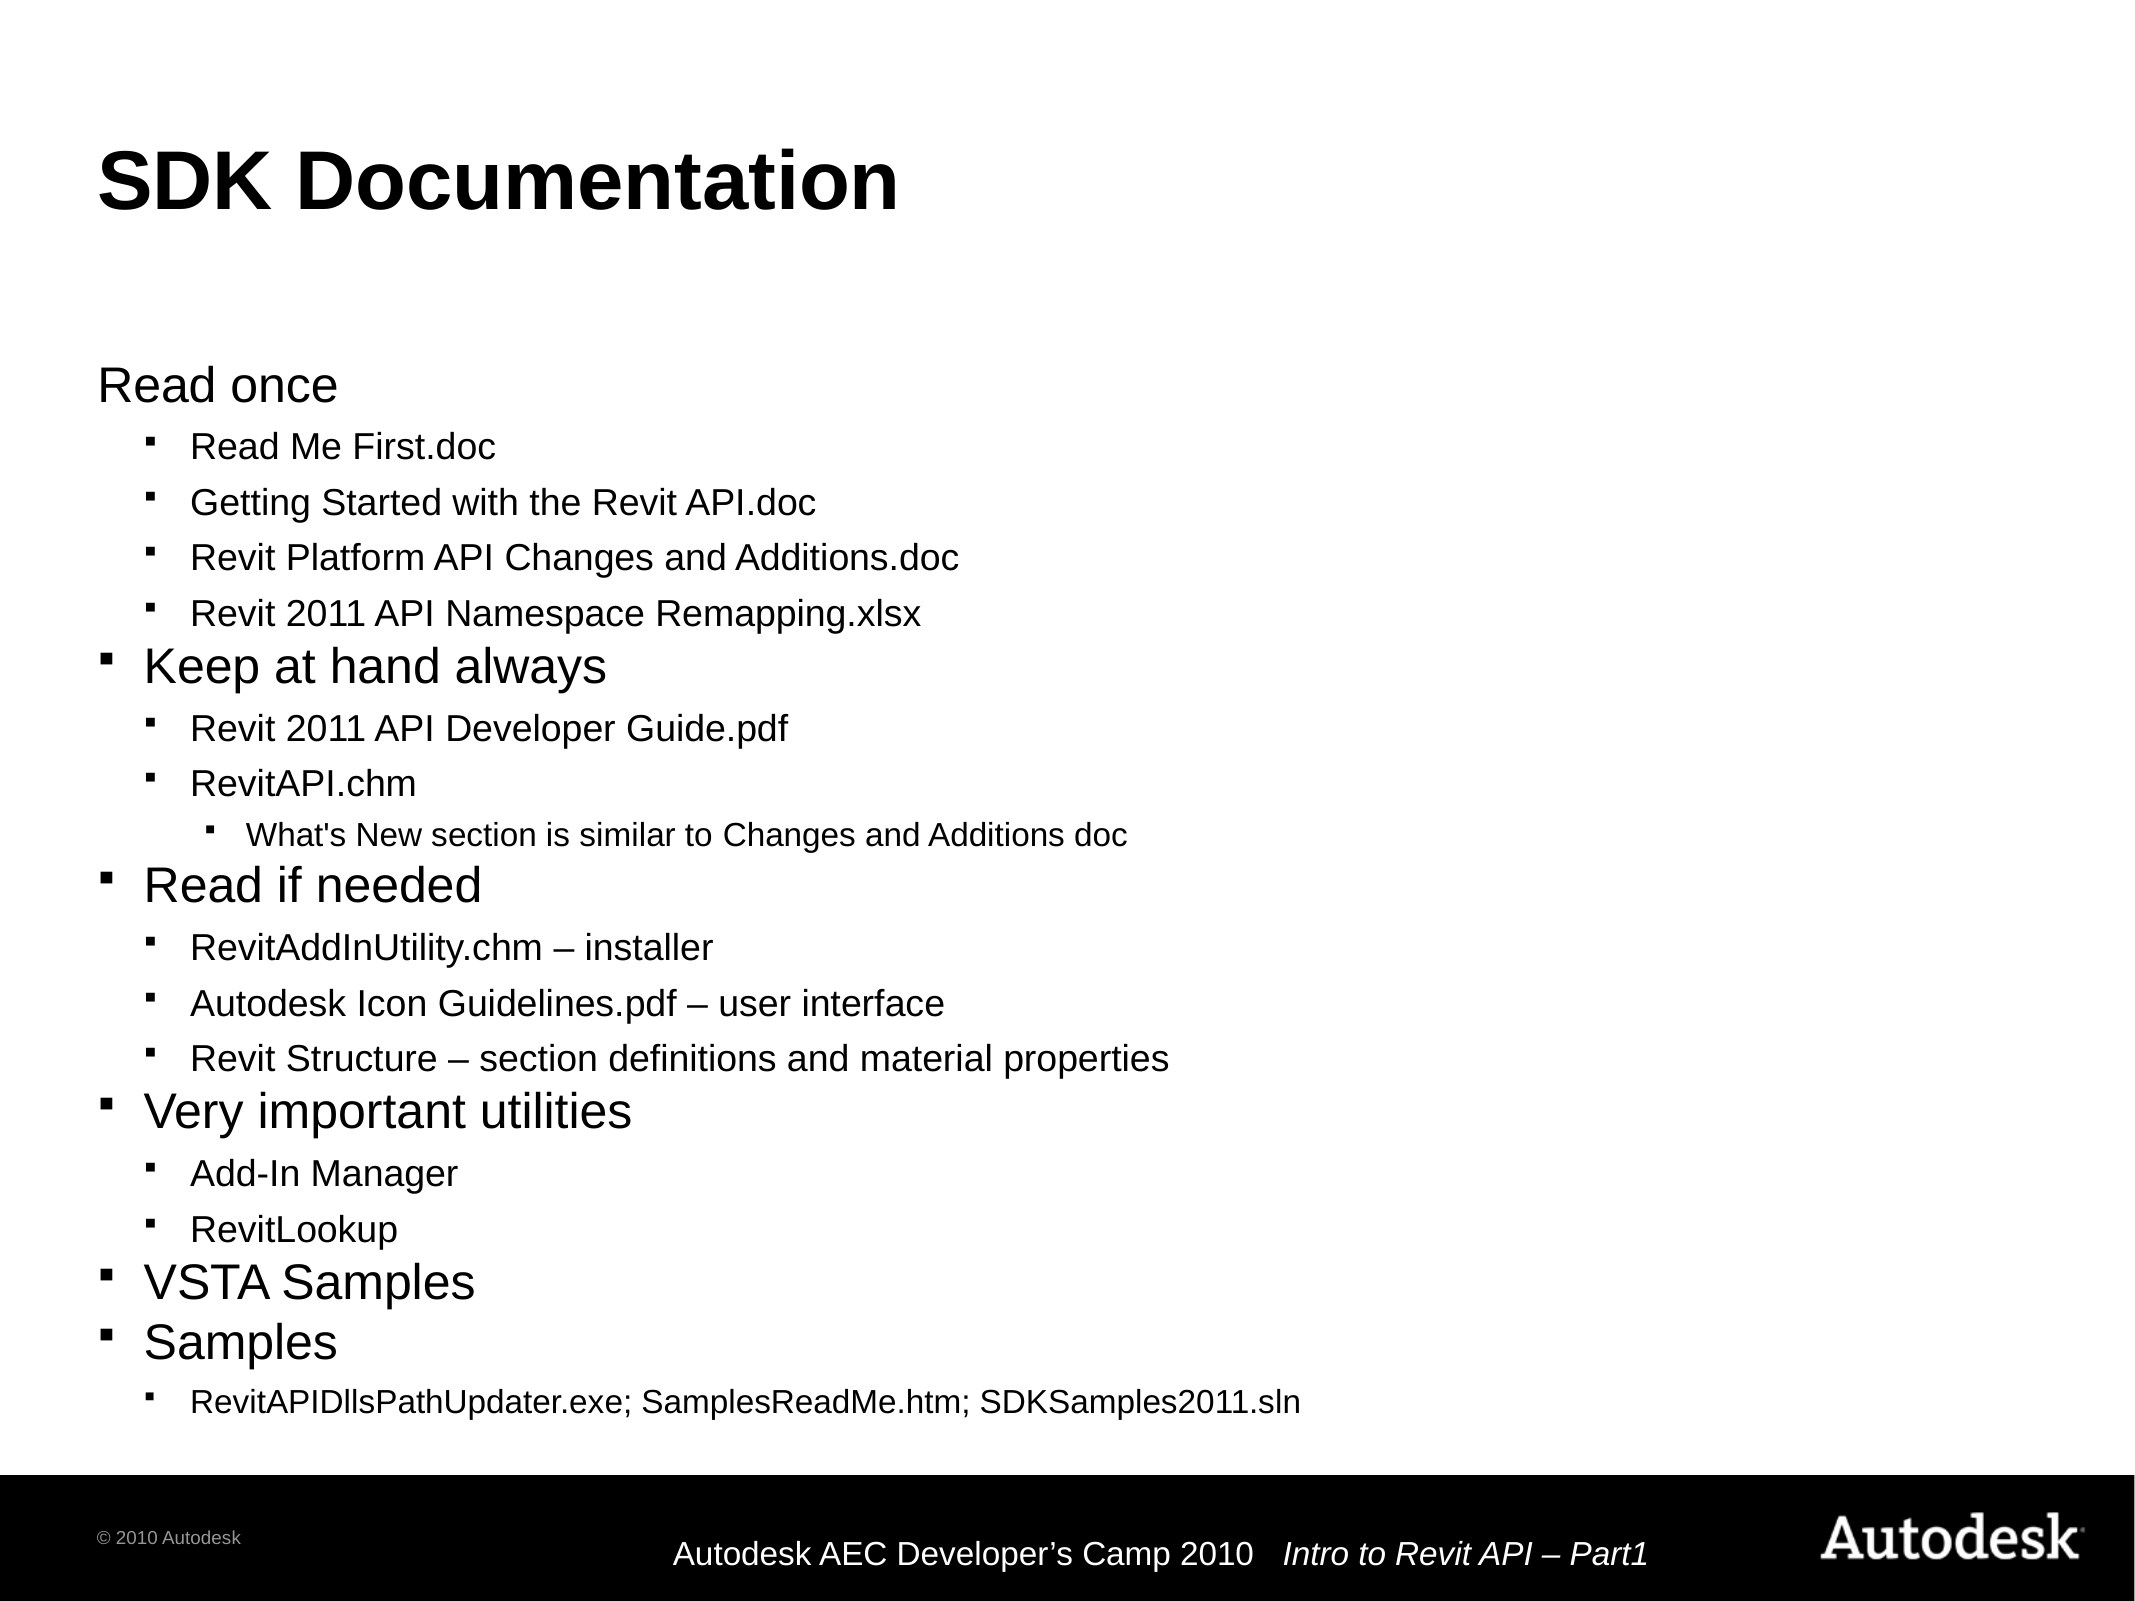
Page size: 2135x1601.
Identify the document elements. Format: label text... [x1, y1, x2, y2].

title SDK Documentation [96, 59, 2028, 293]
picture [0, 1475, 2135, 1601]
list Read once Read Me First.doc Getting Started with the Revit API.doc Revit Platform API Changes and Additions.doc Revit 2011 API Namespace Remapping.xlsx Keep at hand always Revit 2011 API Developer Guide.pdf RevitAPI.chm What's New section is similar to Changes and Additions doc Read if needed RevitAddInUtility.chm – installer Autodesk Icon Guidelines.pdf – user interface Revit Structure – section definitions and material properties Very important utilities Add-In Manager RevitLookup VSTA Samples Samples RevitAPIDllsPathUpdater.exe; SamplesReadMe.htm; SDKSamples2011.sln [96, 351, 2028, 1452]
